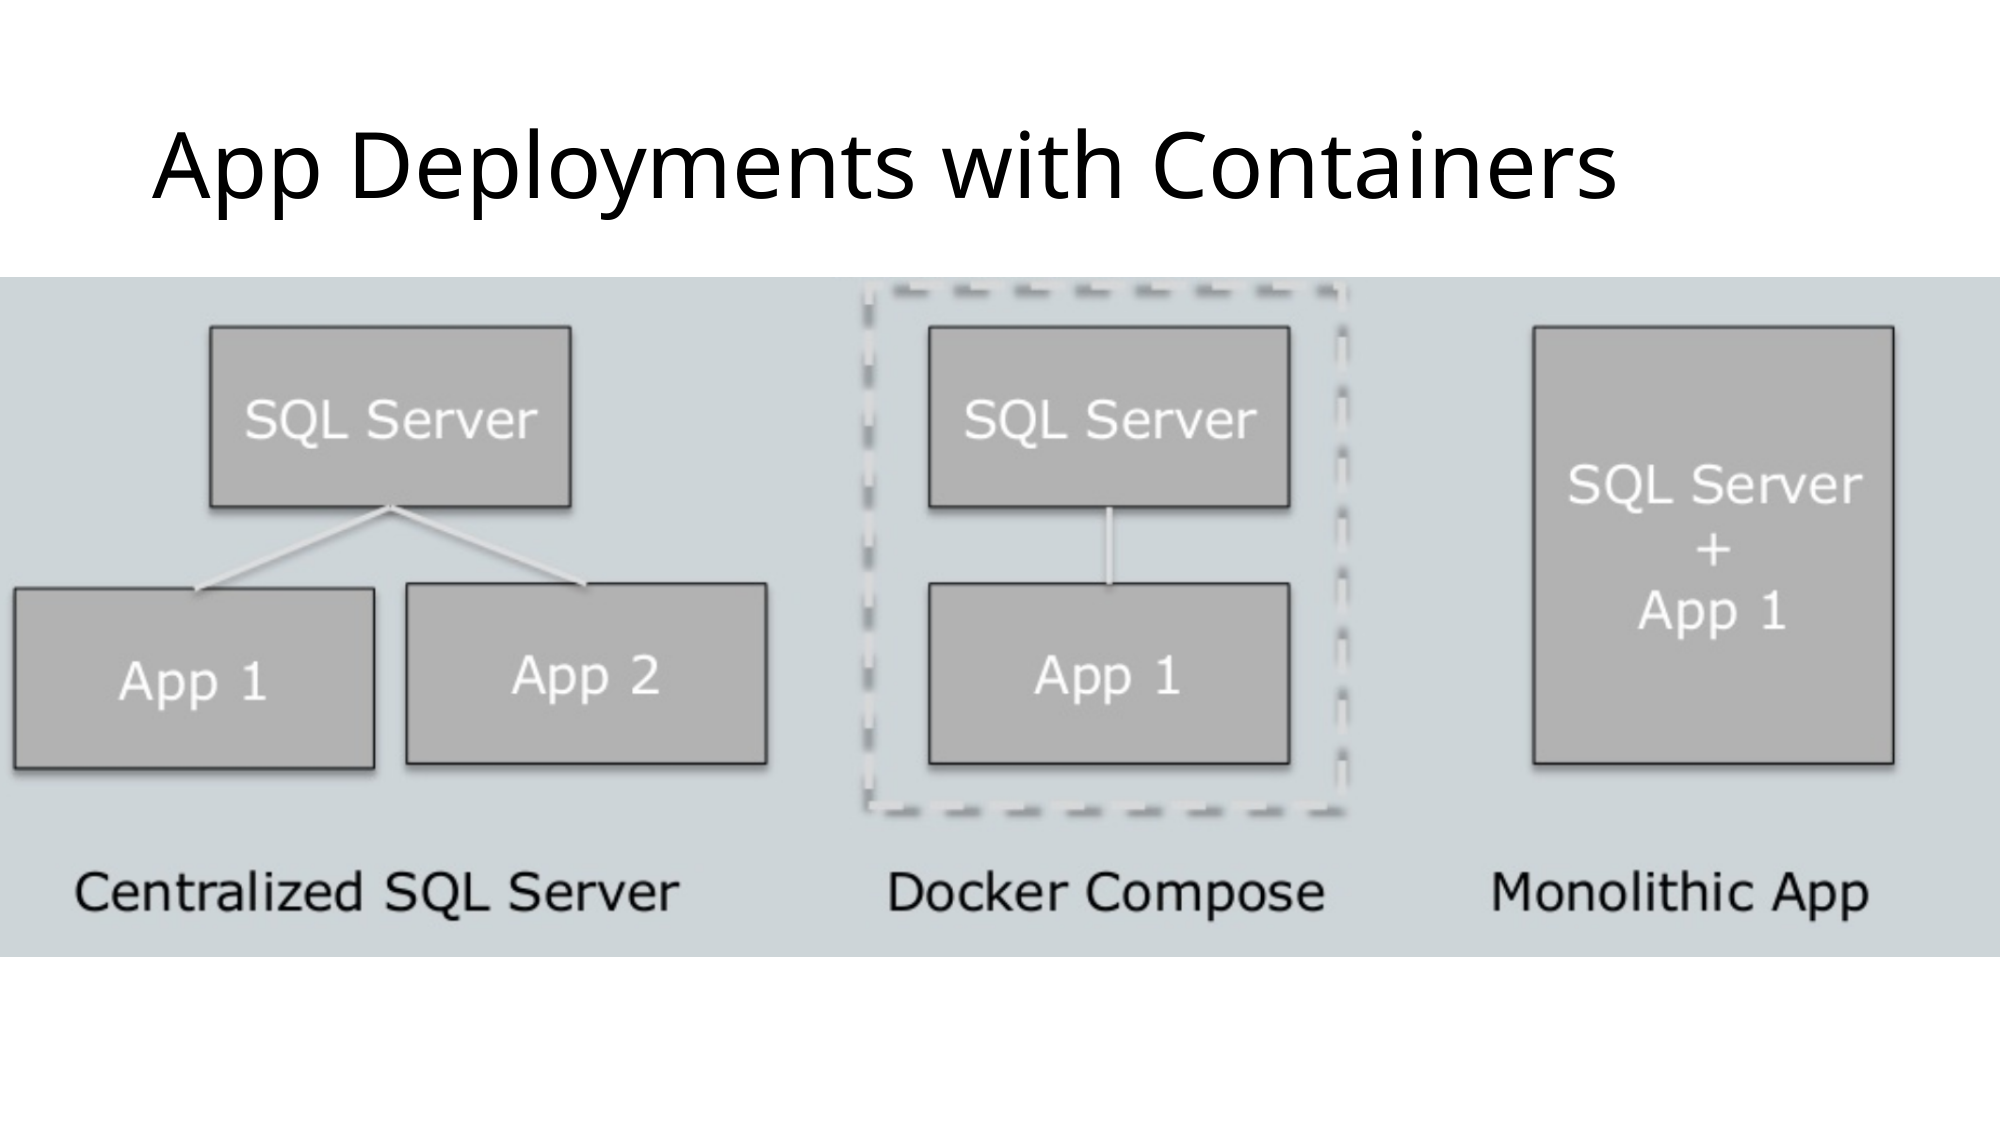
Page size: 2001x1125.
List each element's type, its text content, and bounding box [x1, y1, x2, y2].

picture [0, 277, 2000, 957]
title App Deployments with Containers [137, 59, 1863, 277]
